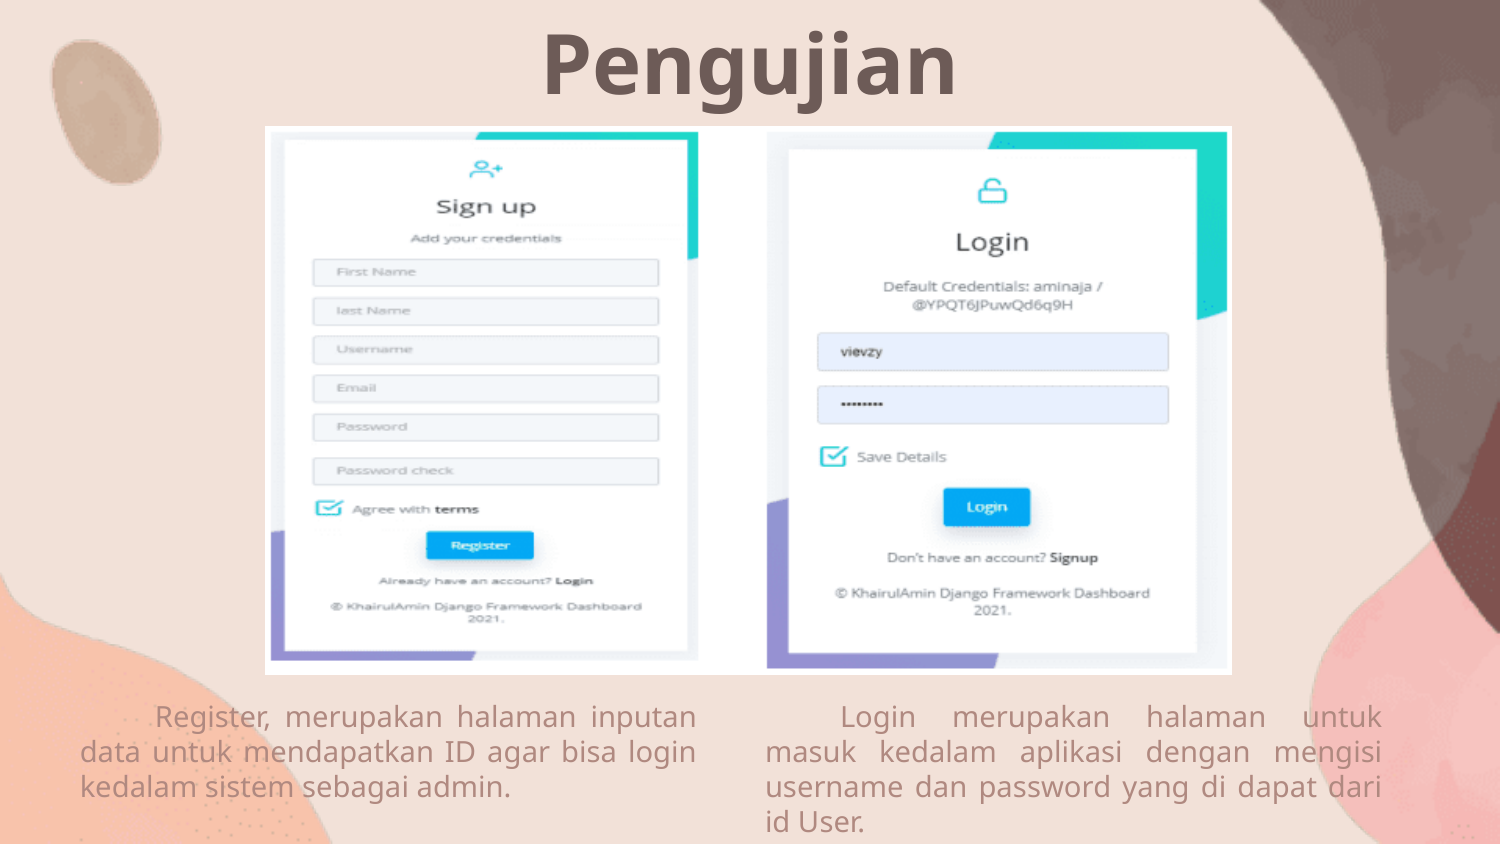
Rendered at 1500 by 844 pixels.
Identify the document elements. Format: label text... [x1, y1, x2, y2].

text_box [29, 114, 1475, 330]
text_box Register, merupakan halaman inputan data untuk mendapatkan ID agar bisa login kedalam sistem sebagai admin. [64, 683, 713, 816]
text_box Login merupakan halaman untuk masuk kedalam aplikasi dengan mengisi username dan password yang di dapat dari id User. [749, 683, 1398, 816]
text_box Pengujian [213, 0, 1287, 114]
picture [0, 0, 1500, 844]
